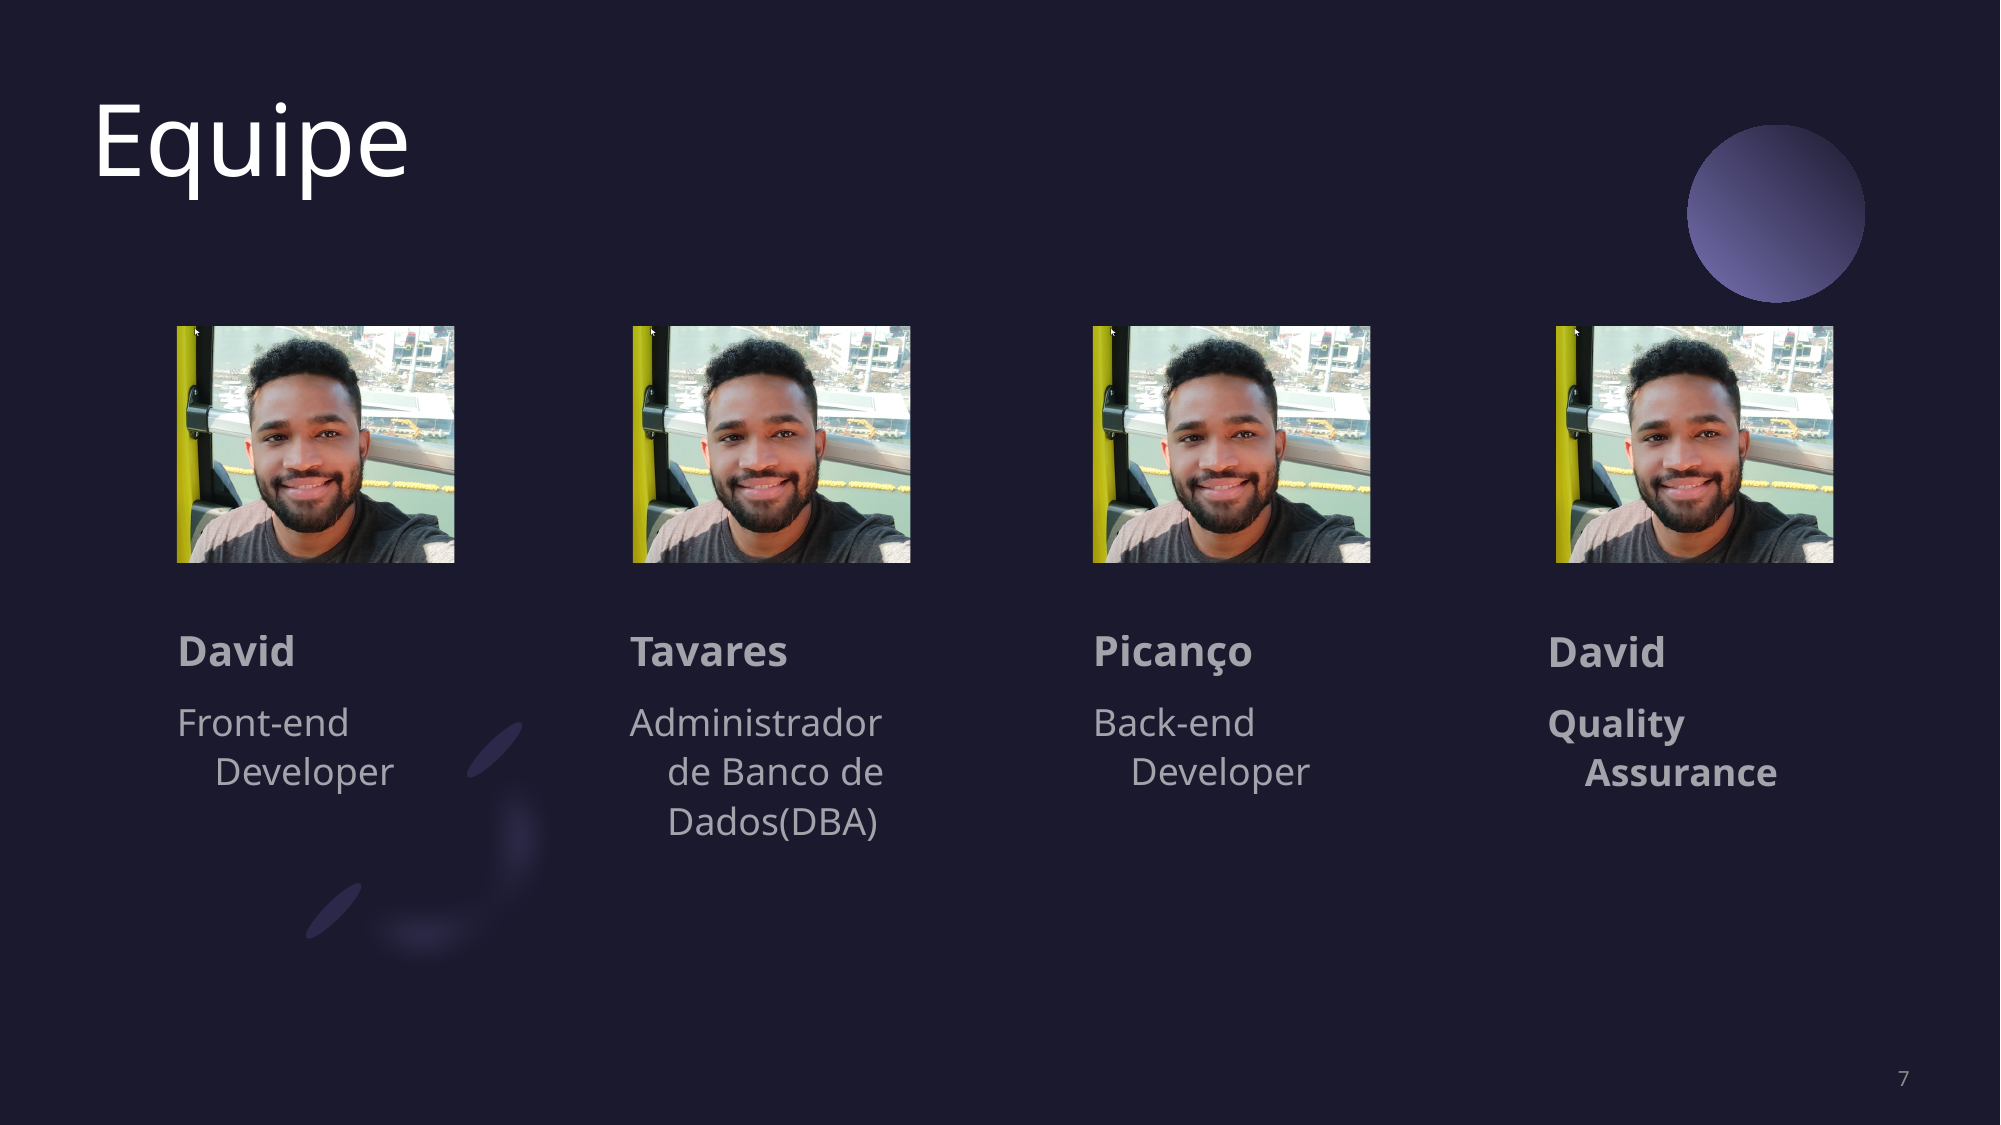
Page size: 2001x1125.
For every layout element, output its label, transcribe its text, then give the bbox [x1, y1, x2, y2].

list David [1547, 621, 1829, 682]
title Equipe [90, 90, 1449, 296]
list Picanço [1092, 620, 1374, 681]
picture [1092, 326, 1371, 563]
picture [632, 326, 911, 563]
list Administrador de Banco de Dados(DBA) [629, 694, 911, 800]
list Tavares [629, 620, 911, 681]
picture [176, 326, 455, 563]
list Quality Assurance [1547, 695, 1828, 800]
slide_number 7 [1632, 1067, 1910, 1093]
picture [1556, 326, 1834, 563]
list David [177, 620, 458, 681]
list Back-end Developer [1092, 694, 1374, 800]
list Front-end Developer [176, 694, 458, 800]
